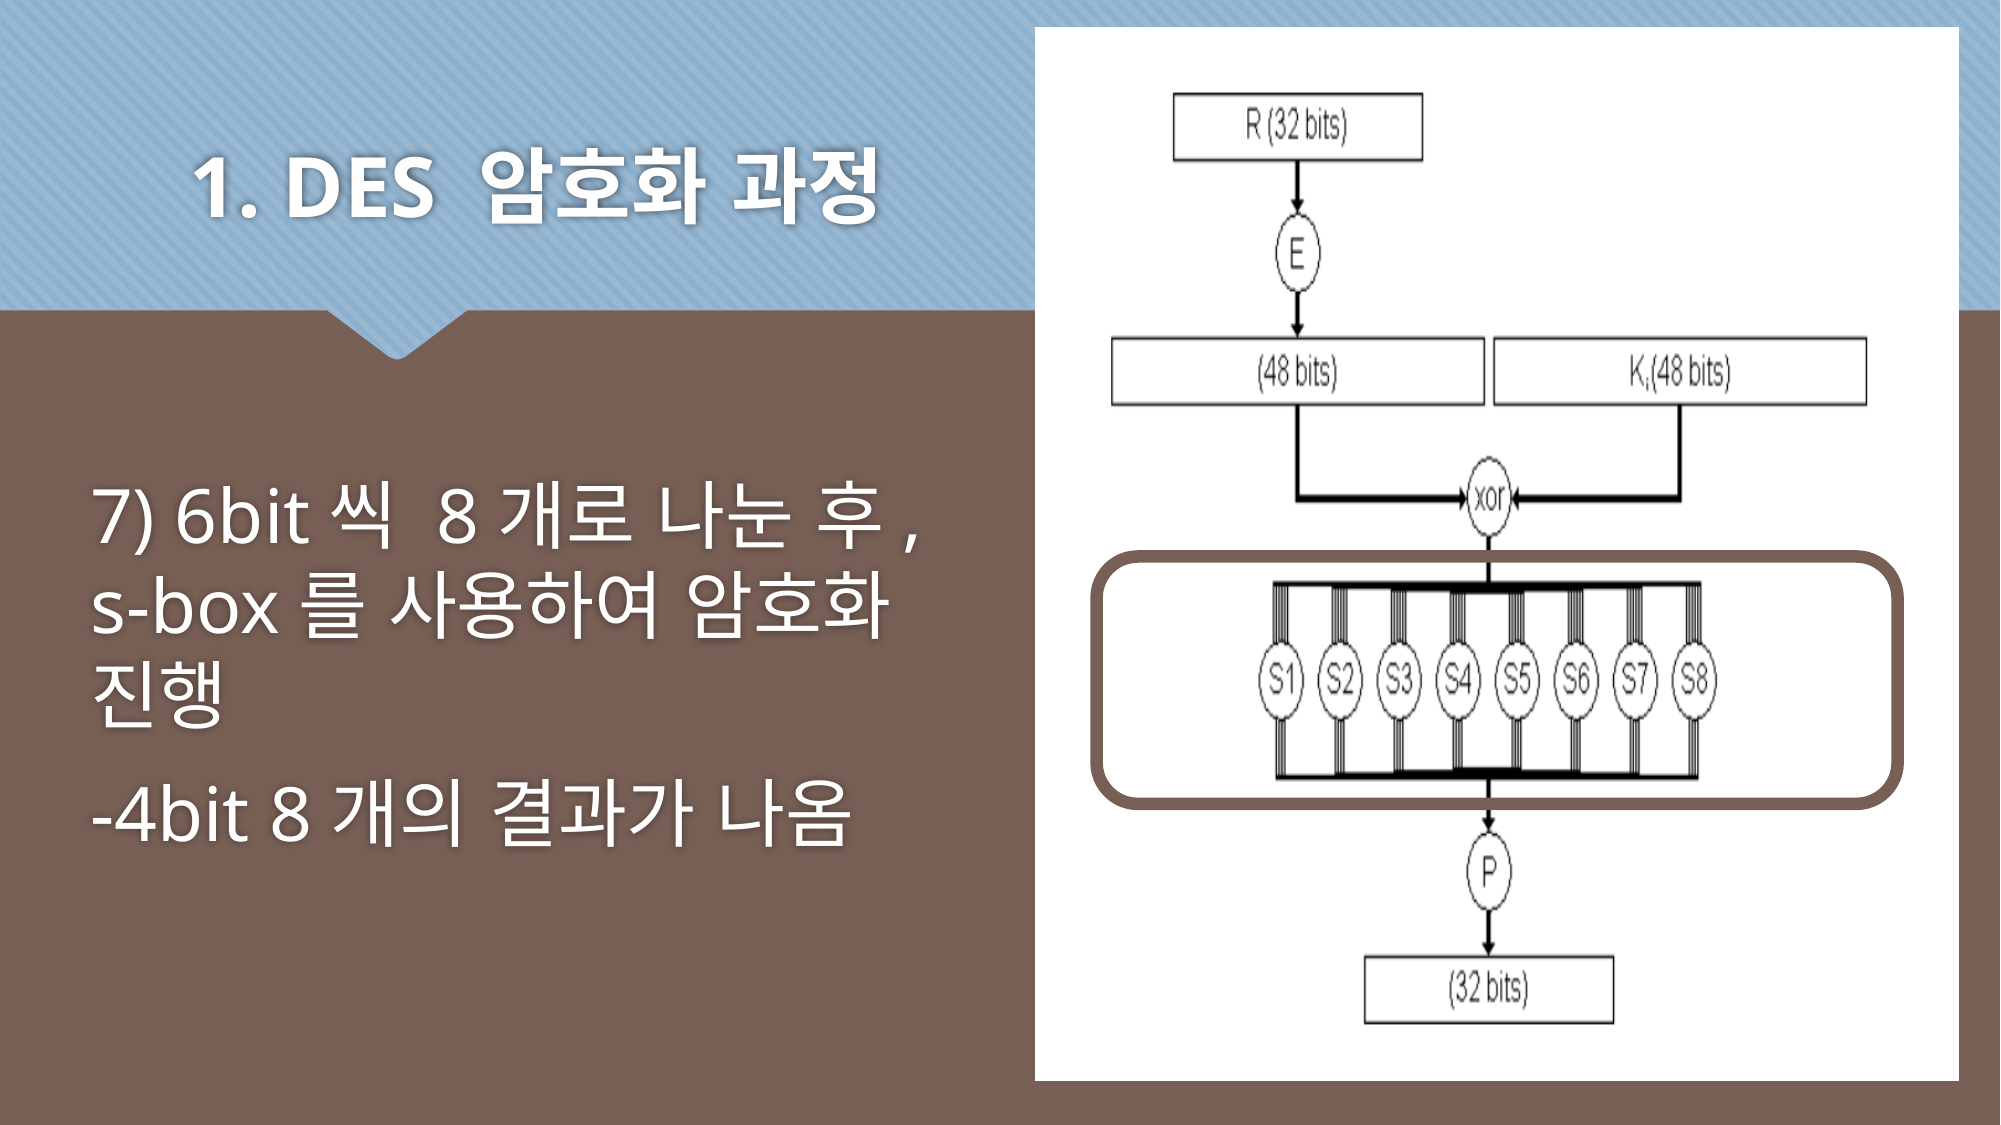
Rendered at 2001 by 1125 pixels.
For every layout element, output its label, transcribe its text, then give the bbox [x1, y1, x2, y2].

list 7) 6bit씩 8개로 나눈 후, s-box를 사용하여 암호화 진행 -4bit 8개의 결과가 나옴 [75, 364, 962, 962]
title 1. DES 암호화 과정 [174, 95, 1034, 242]
picture [1034, 27, 1960, 1081]
